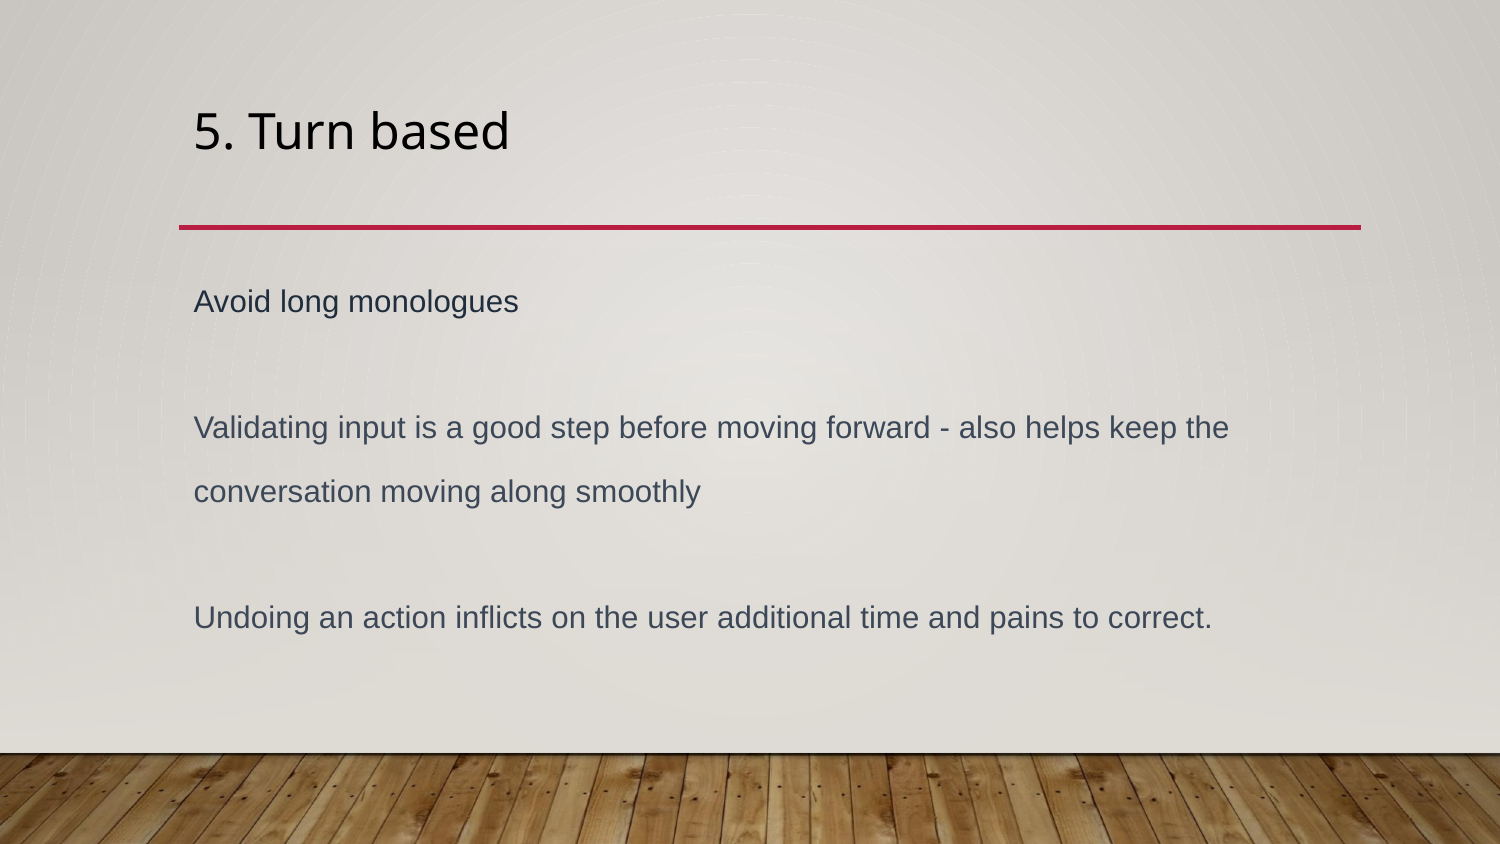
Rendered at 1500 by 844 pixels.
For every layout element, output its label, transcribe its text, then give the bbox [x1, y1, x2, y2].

title 5. Turn based [178, 98, 1361, 229]
picture [0, 753, 1500, 844]
list Avoid long monologues Validating input is a good step before moving forward - also helps keep the conversation moving along smoothly Undoing an action inflicts on the user additional time and pains to correct. [178, 247, 1361, 673]
